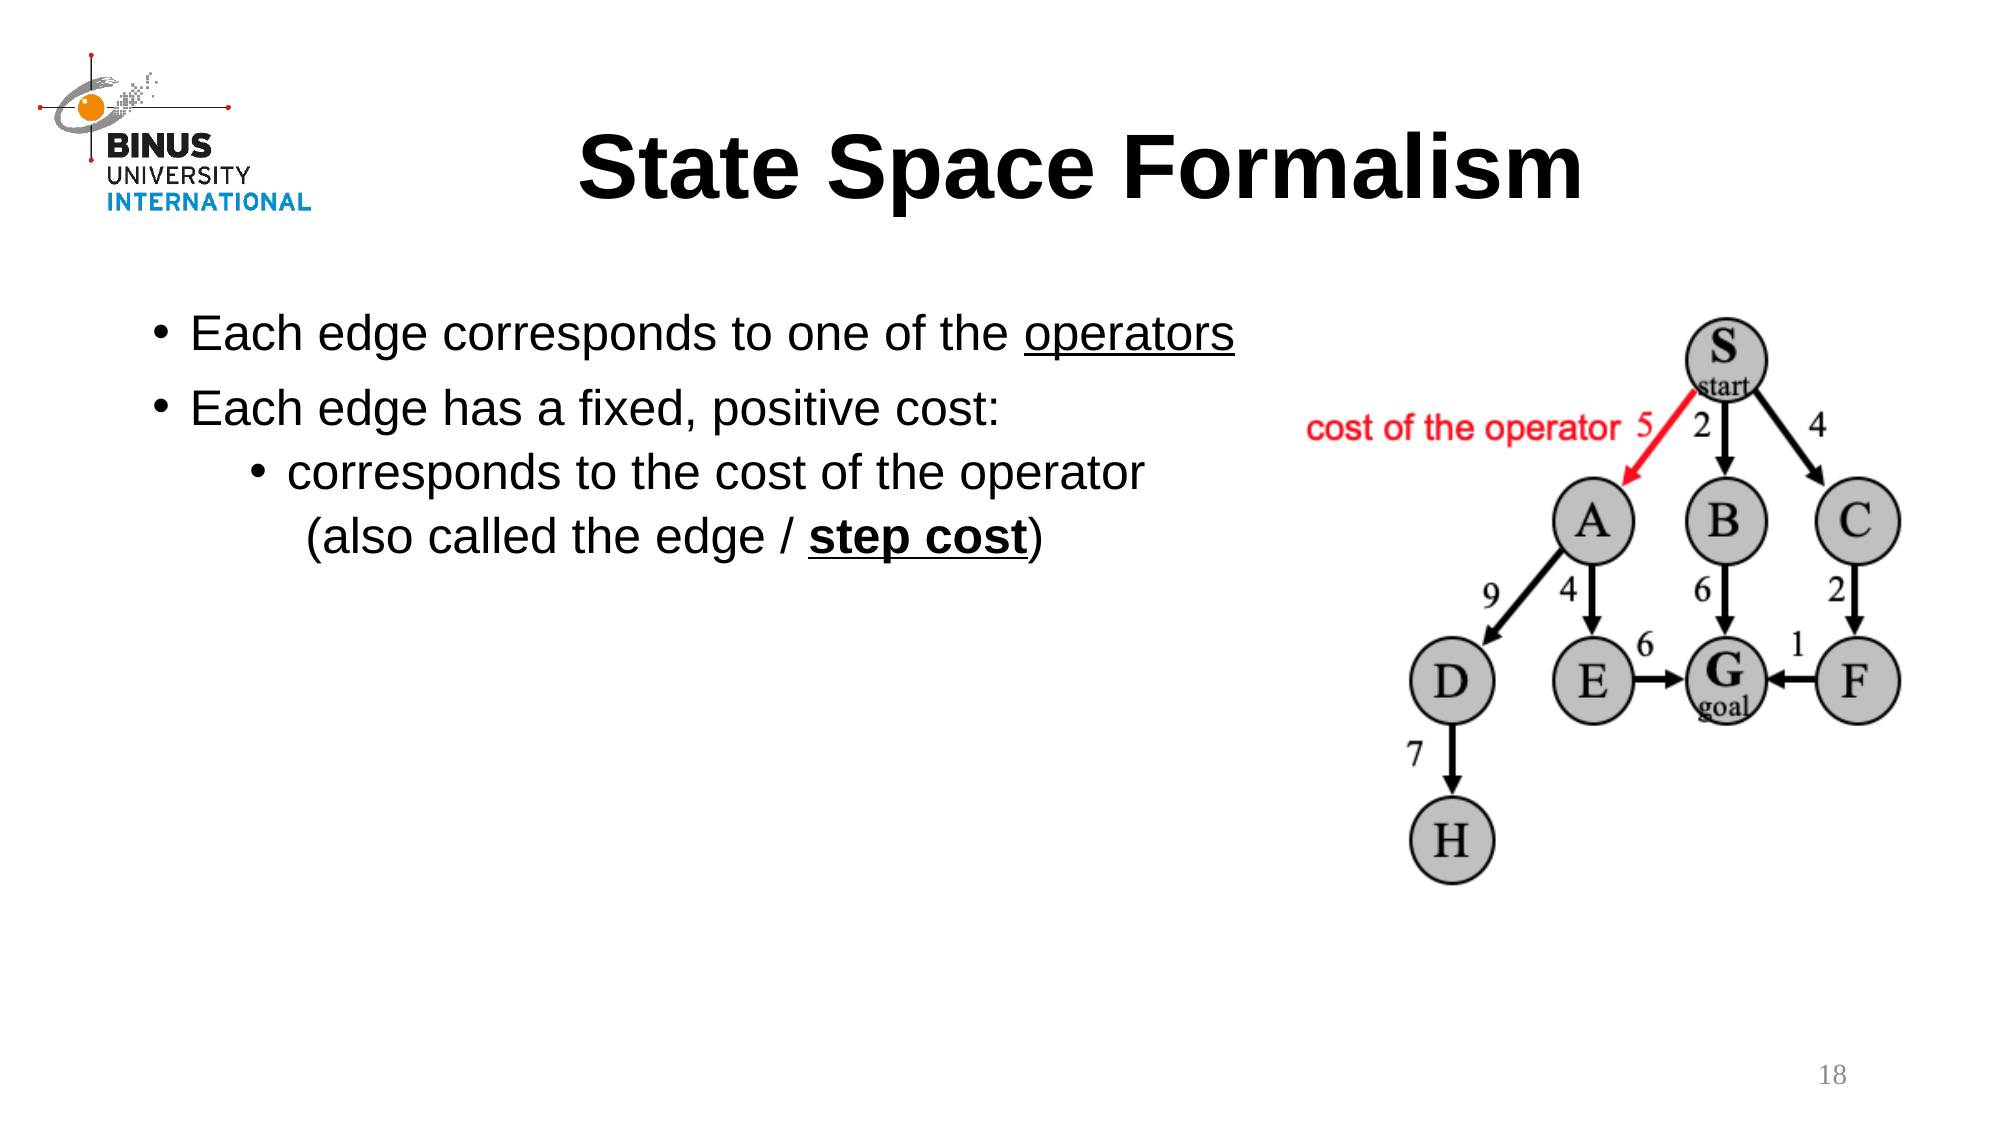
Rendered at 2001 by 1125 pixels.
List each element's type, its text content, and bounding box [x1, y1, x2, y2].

picture [1297, 299, 1909, 902]
slide_number 18 [1412, 1042, 1863, 1103]
list Each edge corresponds to one of the operators Each edge has a fixed, positive cost: corresponds to the cost of the operator (also called the edge / step cost) [137, 299, 1863, 1014]
title State Space Formalism [301, 59, 1863, 278]
picture [0, 0, 348, 269]
